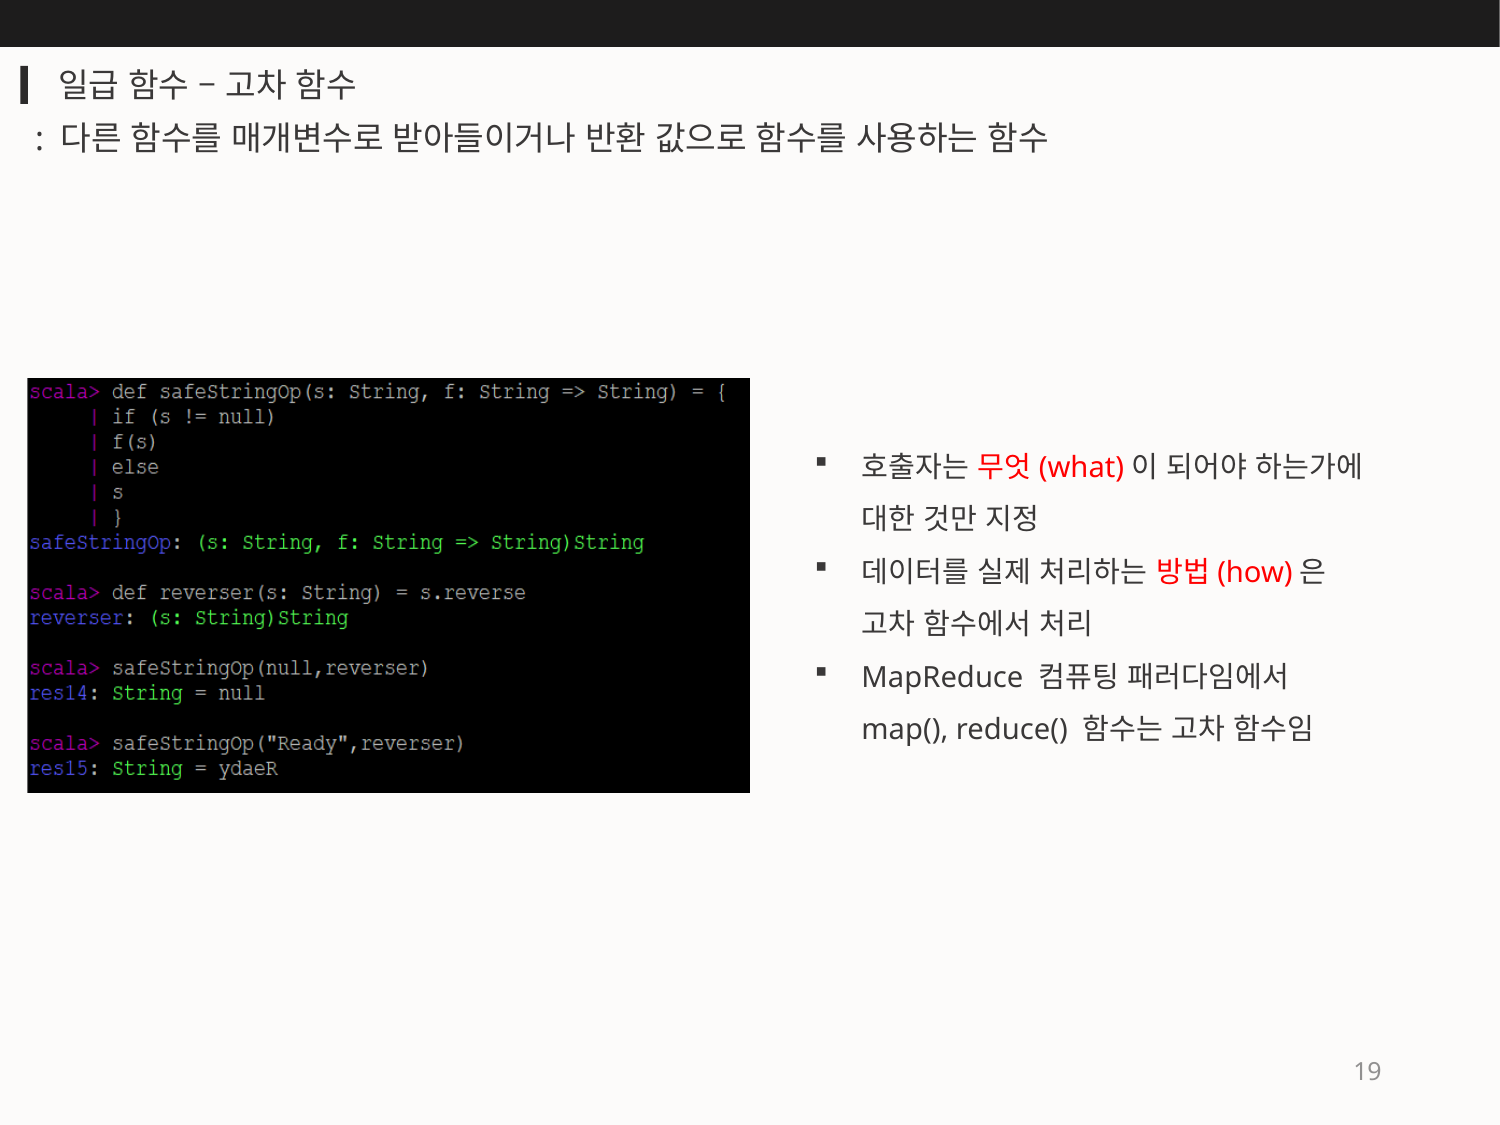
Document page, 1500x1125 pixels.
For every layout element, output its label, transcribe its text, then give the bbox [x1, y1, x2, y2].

text_box 일급 함수 – 고차 함수 [27, 56, 1298, 112]
text_box [0, 0, 1500, 48]
picture [27, 378, 750, 793]
text_box [19, 65, 27, 105]
slide_number 19 [1059, 1042, 1397, 1103]
text_box 호출자는 무엇(what)이 되어야 하는가에 대한 것만 지정 데이터를 실제 처리하는 방법(how)은 고차 함수에서 처리 MapReduce 컴퓨팅 패러다임에서 map(), reduce() 함수는 고차 함수임 [799, 423, 1419, 753]
text_box : 다른 함수를 매개변수로 받아들이거나 반환 값으로 함수를 사용하는 함수 [20, 109, 1290, 165]
